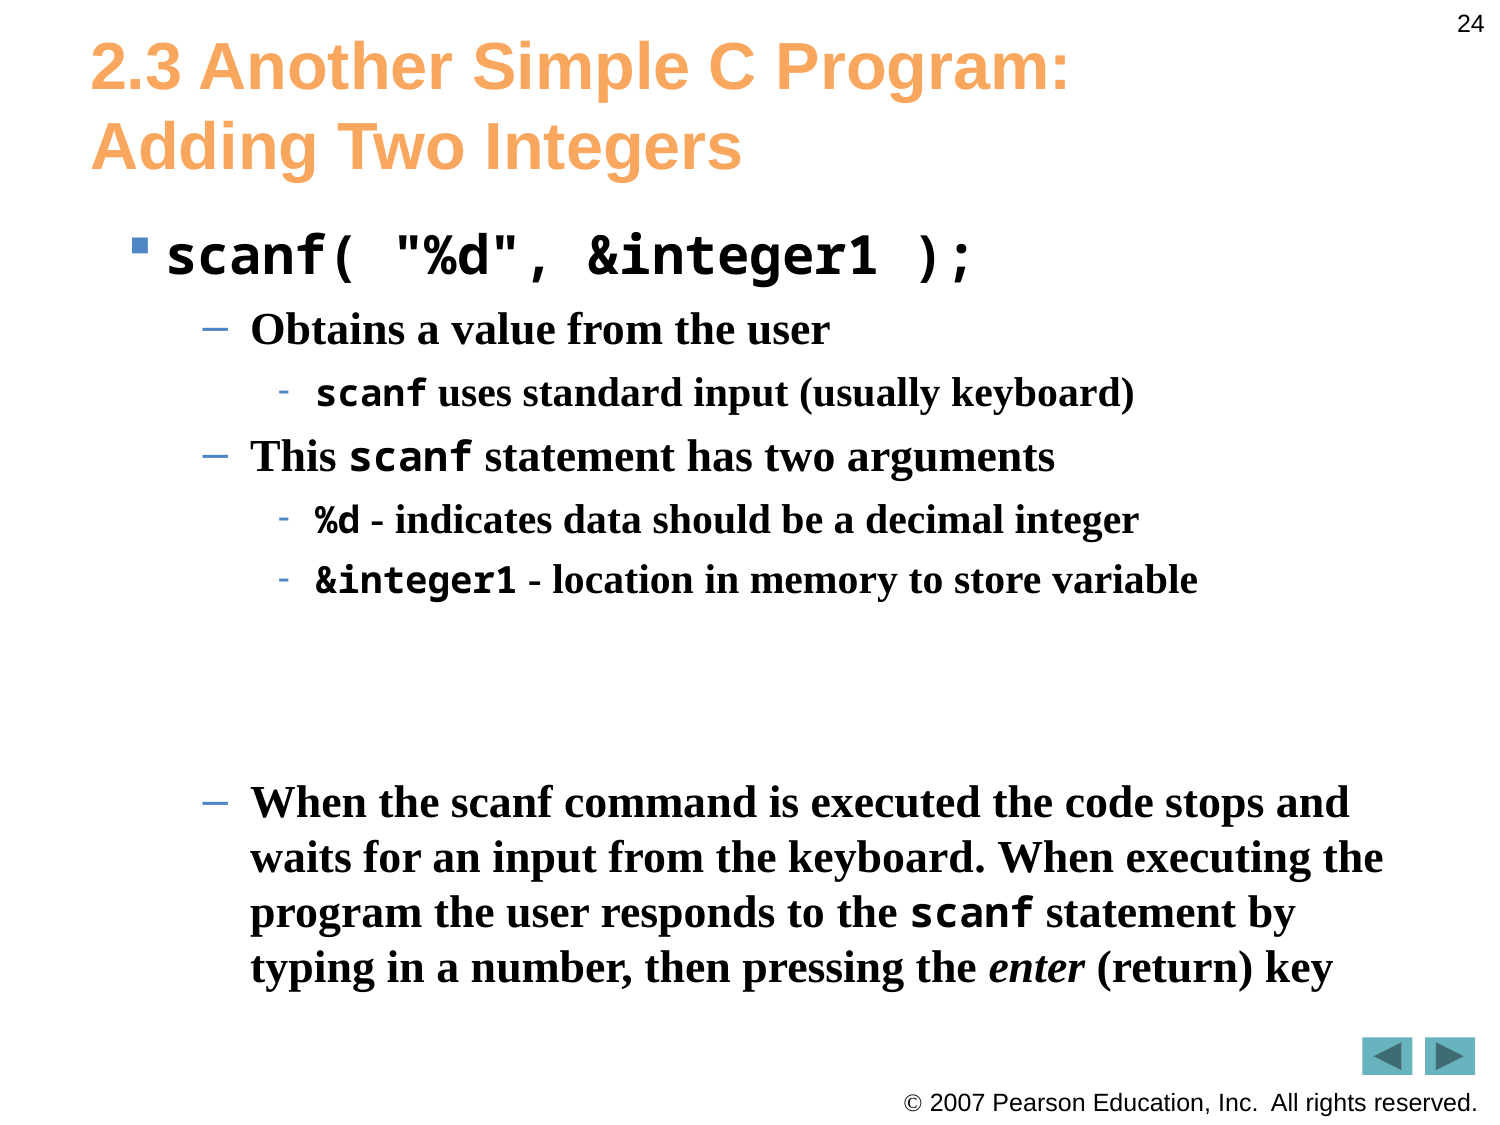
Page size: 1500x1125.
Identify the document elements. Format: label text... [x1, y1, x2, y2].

list scanf( "%d", &integer1 ); Obtains a value from the user scanf uses standard input (usually keyboard) This scanf statement has two arguments %d - indicates data should be a decimal integer &integer1 - location in memory to store variable When the scanf command is executed the code stops and waits for an input from the keyboard. When executing the program the user responds to the scanf statement by typing in a number, then pressing the enter (return) key [112, 212, 1425, 955]
title 2.3 Another Simple C Program: Adding Two Integers [75, 12, 1425, 200]
slide_number 24 [1149, 0, 1500, 79]
